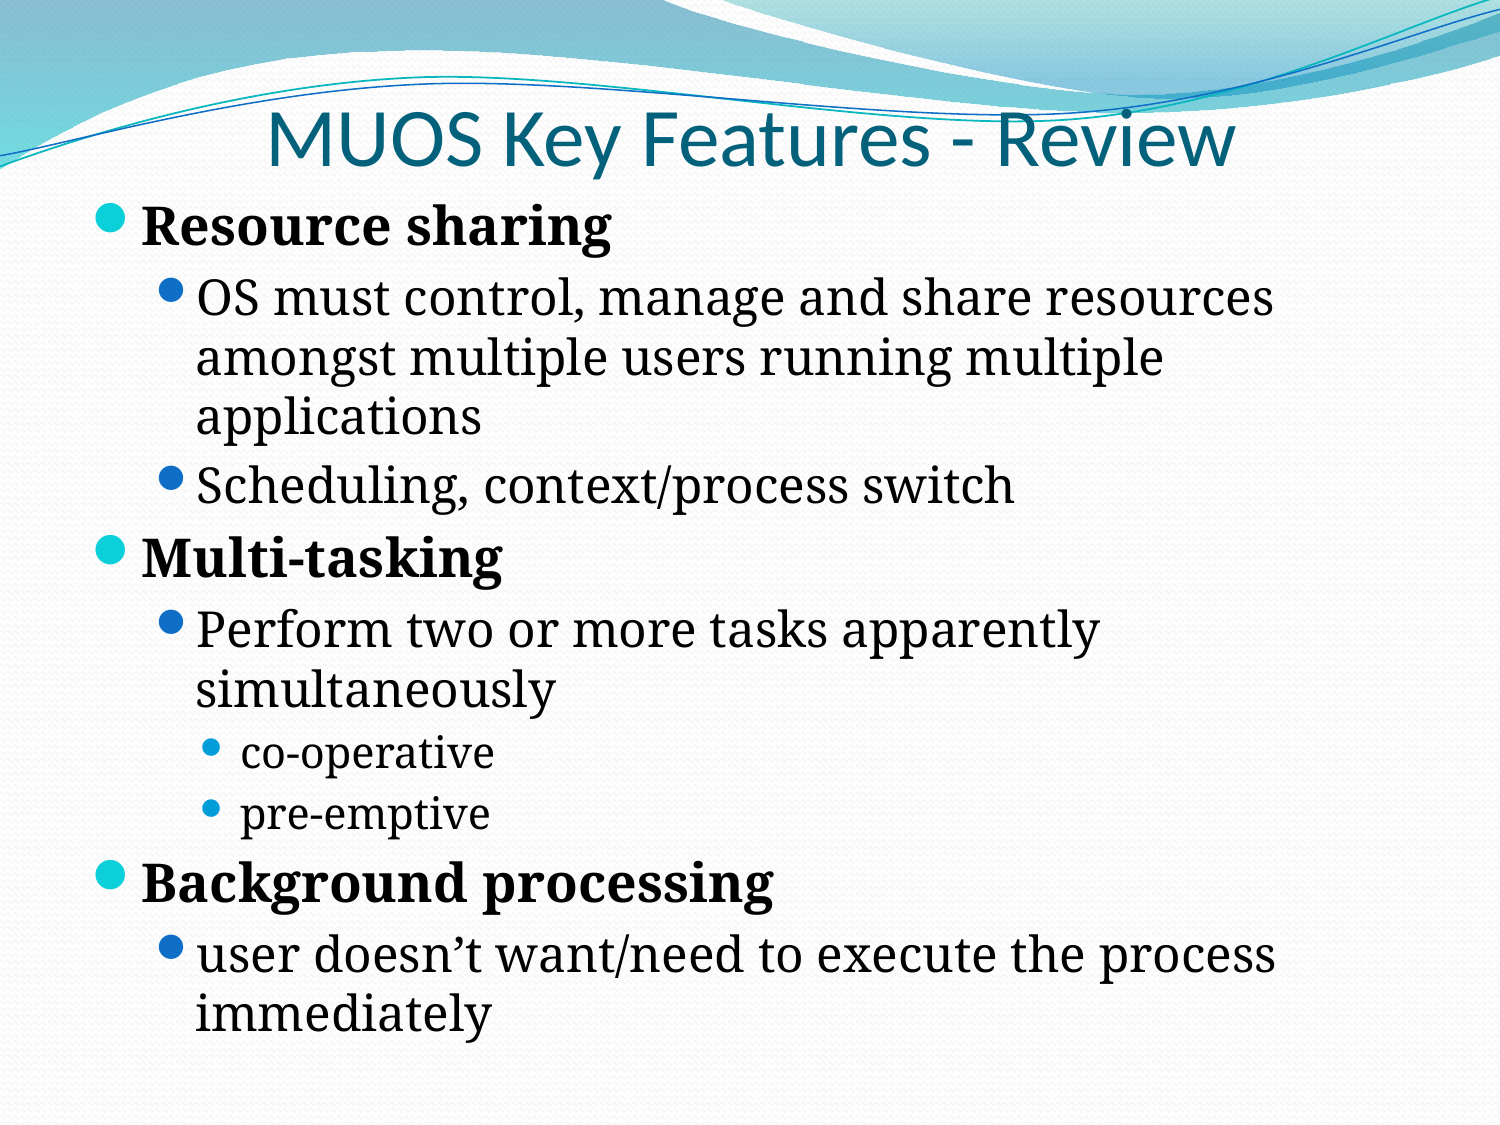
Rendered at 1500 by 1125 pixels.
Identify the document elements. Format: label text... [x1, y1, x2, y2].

list Resource sharing OS must control, manage and share resources amongst multiple users running multiple applications Scheduling, context/process switch Multi-tasking Perform two or more tasks apparently simultaneously co-operative pre-emptive Background processing user doesn’t want/need to execute the process immediately [76, 184, 1427, 1055]
title MUOS Key Features - Review [76, 30, 1427, 183]
